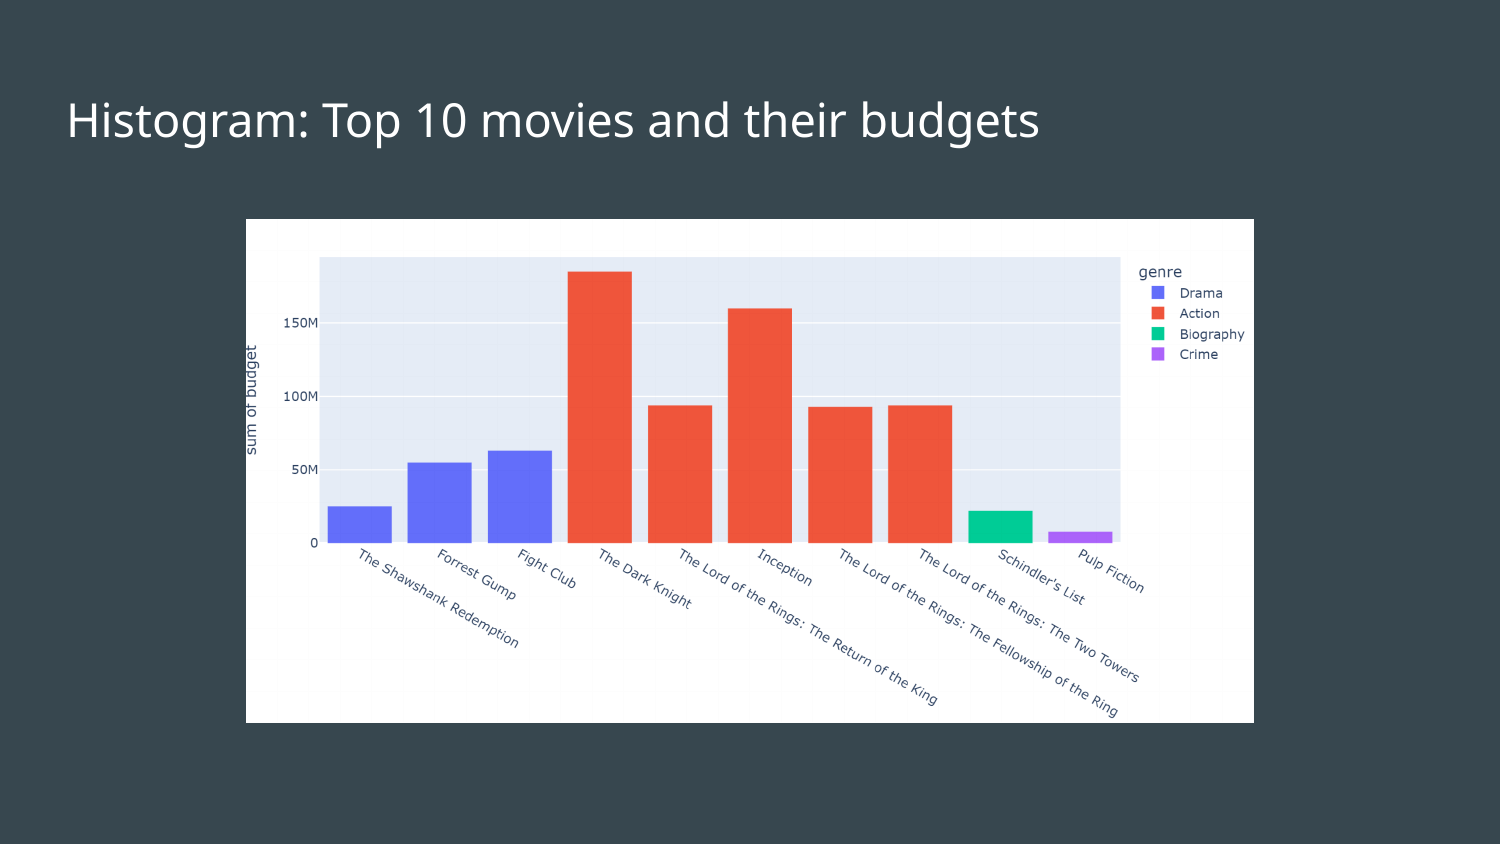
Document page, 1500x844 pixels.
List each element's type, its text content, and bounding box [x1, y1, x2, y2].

title Histogram: Top 10 movies and their budgets [51, 72, 1449, 167]
picture [246, 219, 1254, 723]
